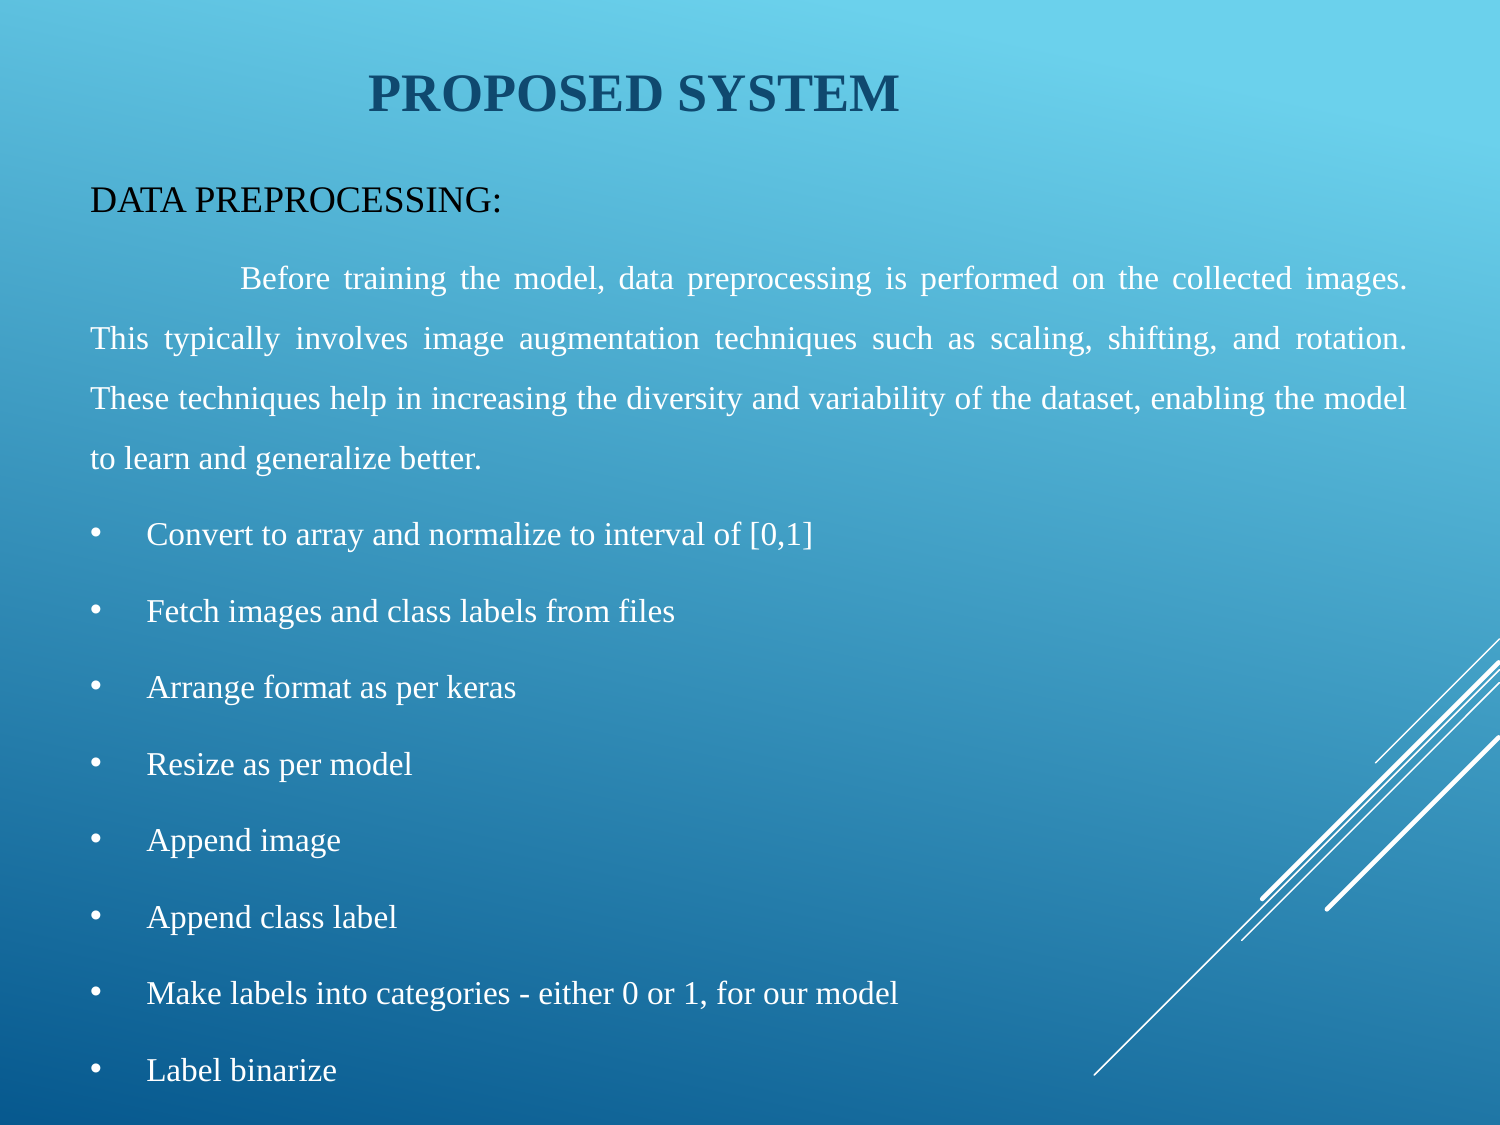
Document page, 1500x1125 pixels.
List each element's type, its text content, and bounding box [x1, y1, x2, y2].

list PROPOSED SYSTEM [75, 49, 1425, 144]
text_box DATA PREPROCESSING: Before training the model, data preprocessing is performed on the collected images. This typically involves image augmentation techniques such as scaling, shifting, and rotation. These techniques help in increasing the diversity and variability of the dataset, enabling the model to learn and generalize better. Convert to array and normalize to interval of [0,1] Fetch images and class labels from files Arrange format as per keras Resize as per model Append image Append class label Make labels into categories - either 0 or 1, for our model Label binarize [74, 144, 1425, 1076]
